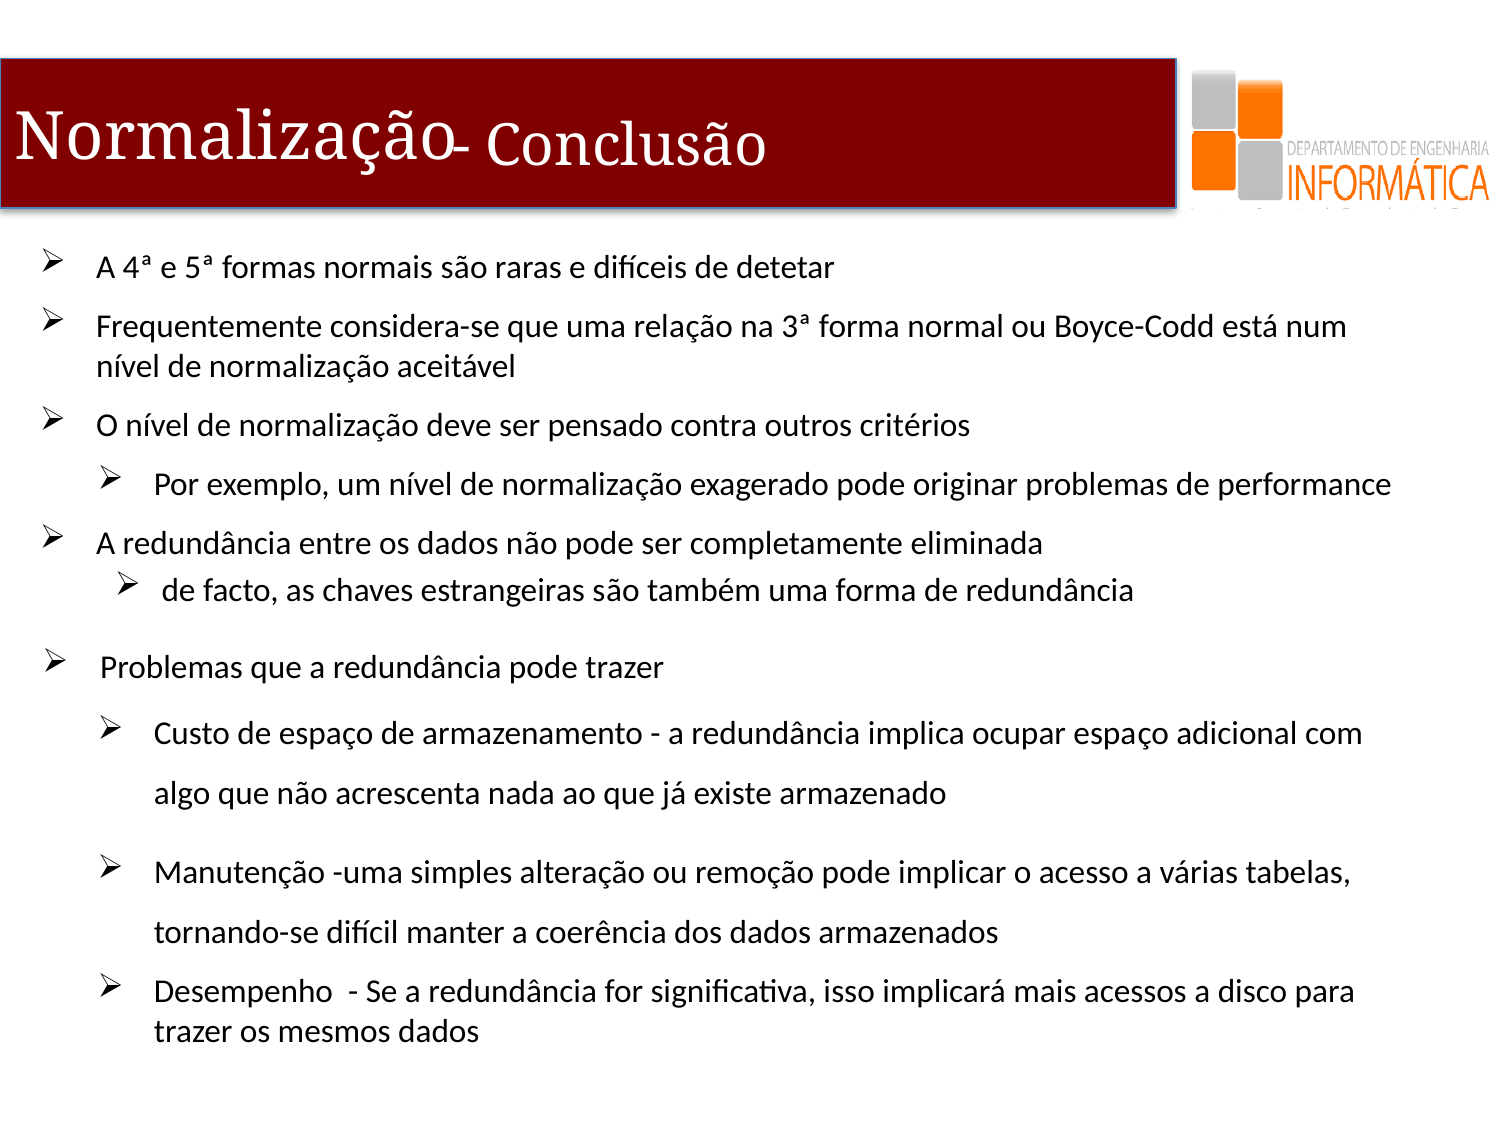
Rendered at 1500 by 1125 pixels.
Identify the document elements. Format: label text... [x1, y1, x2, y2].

text_box - Conclusão [437, 99, 1100, 188]
text_box A 4ª e 5ª formas normais são raras e difíceis de detetar Frequentemente considera-se que uma relação na 3ª forma normal ou Boyce-Codd está num nível de normalização aceitável O nível de normalização deve ser pensado contra outros critérios Por exemplo, um nível de normalização exagerado pode originar problemas de performance A redundância entre os dados não pode ser completamente eliminada de facto, as chaves estrangeiras são também uma forma de redundância Problemas que a redundância pode trazer Custo de espaço de armazenamento - a redundância implica ocupar espaço adicional com algo que não acrescenta nada ao que já existe armazenado Manutenção -uma simples alteração ou remoção pode implicar o acesso a várias tabelas, tornando-se difícil manter a coerência dos dados armazenados Desempenho - Se a redundância for significativa, isso implicará mais acessos a disco para trazer os mesmos dados [24, 237, 1419, 1075]
picture [1180, 58, 1500, 209]
